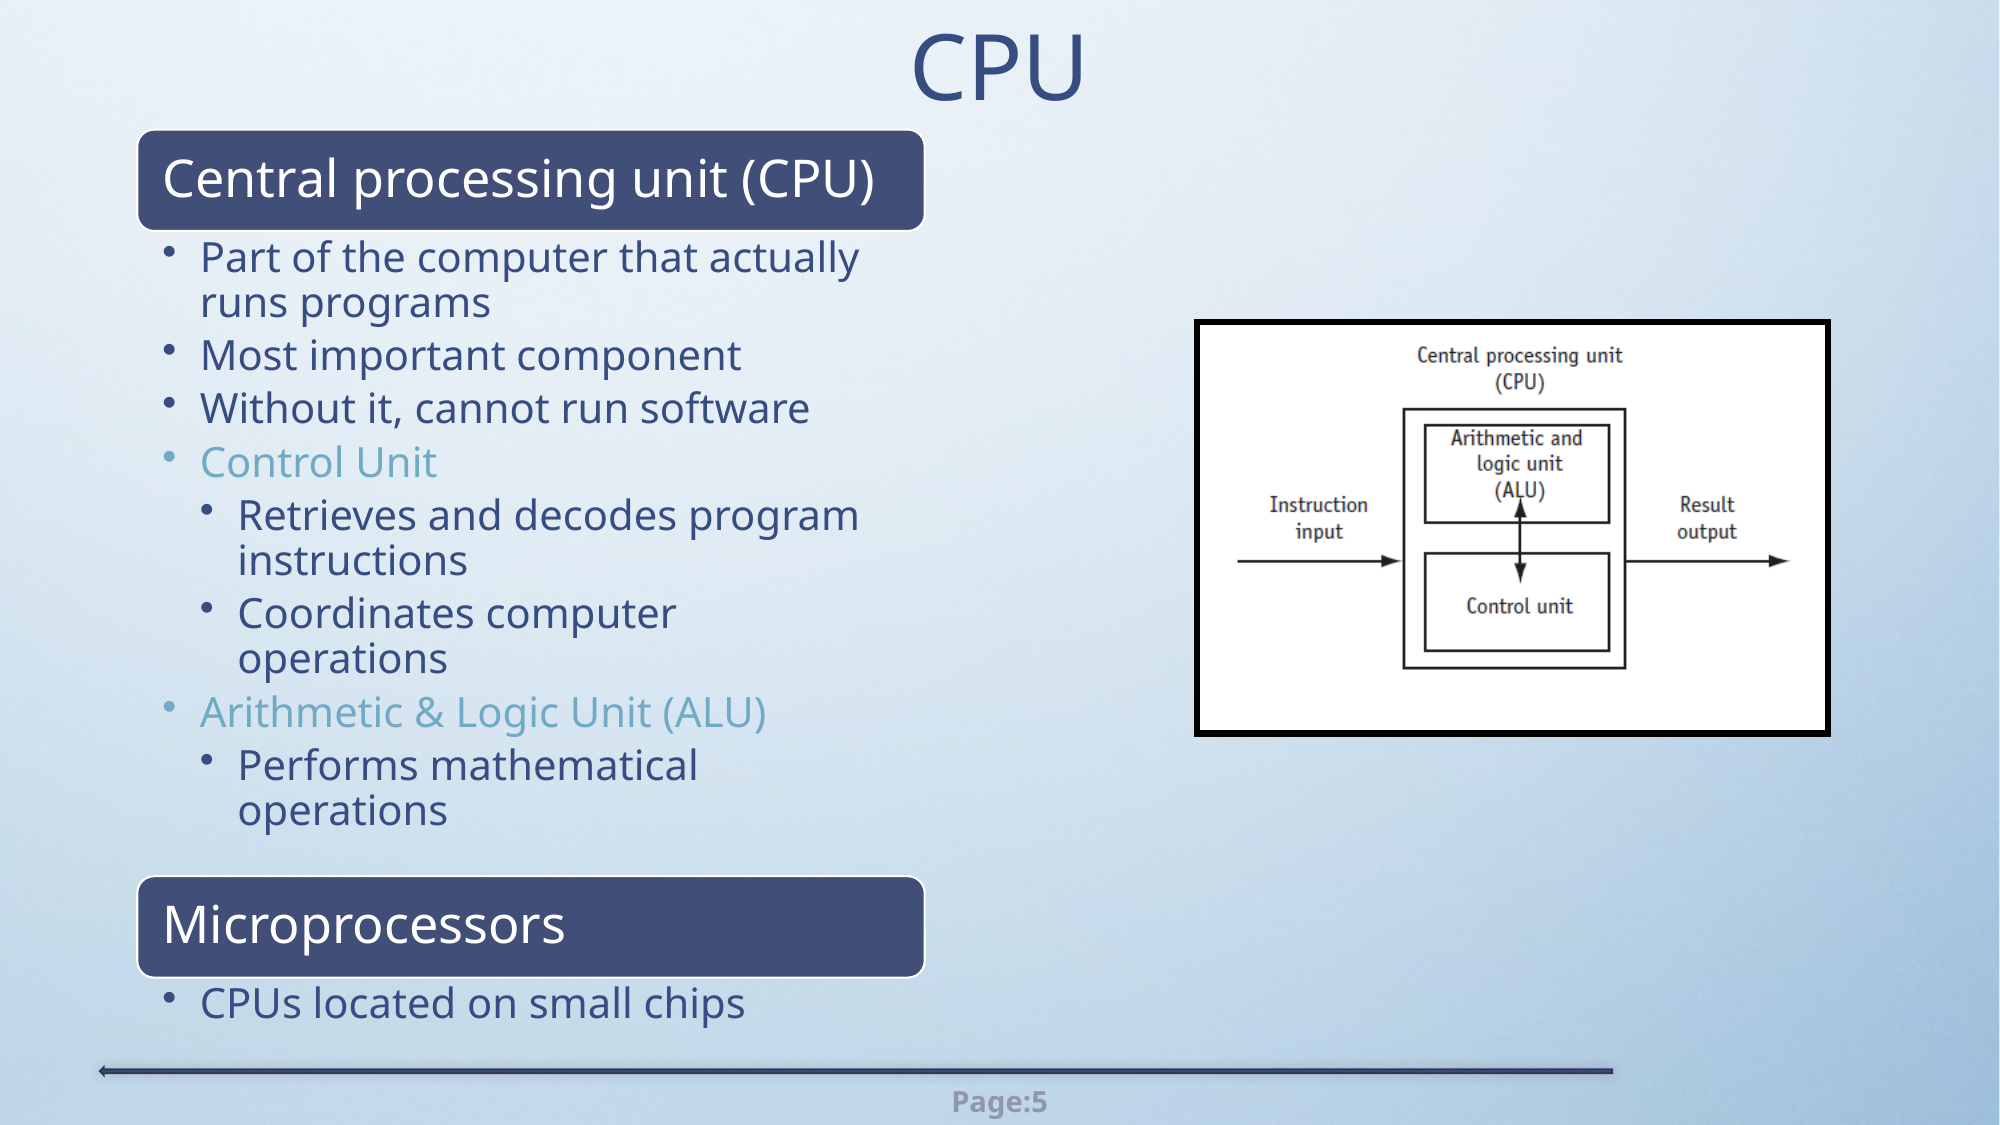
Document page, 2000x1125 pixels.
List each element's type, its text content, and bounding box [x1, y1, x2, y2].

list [137, 125, 925, 1050]
picture [0, 0, 2000, 1125]
title CPU [166, 0, 1833, 130]
